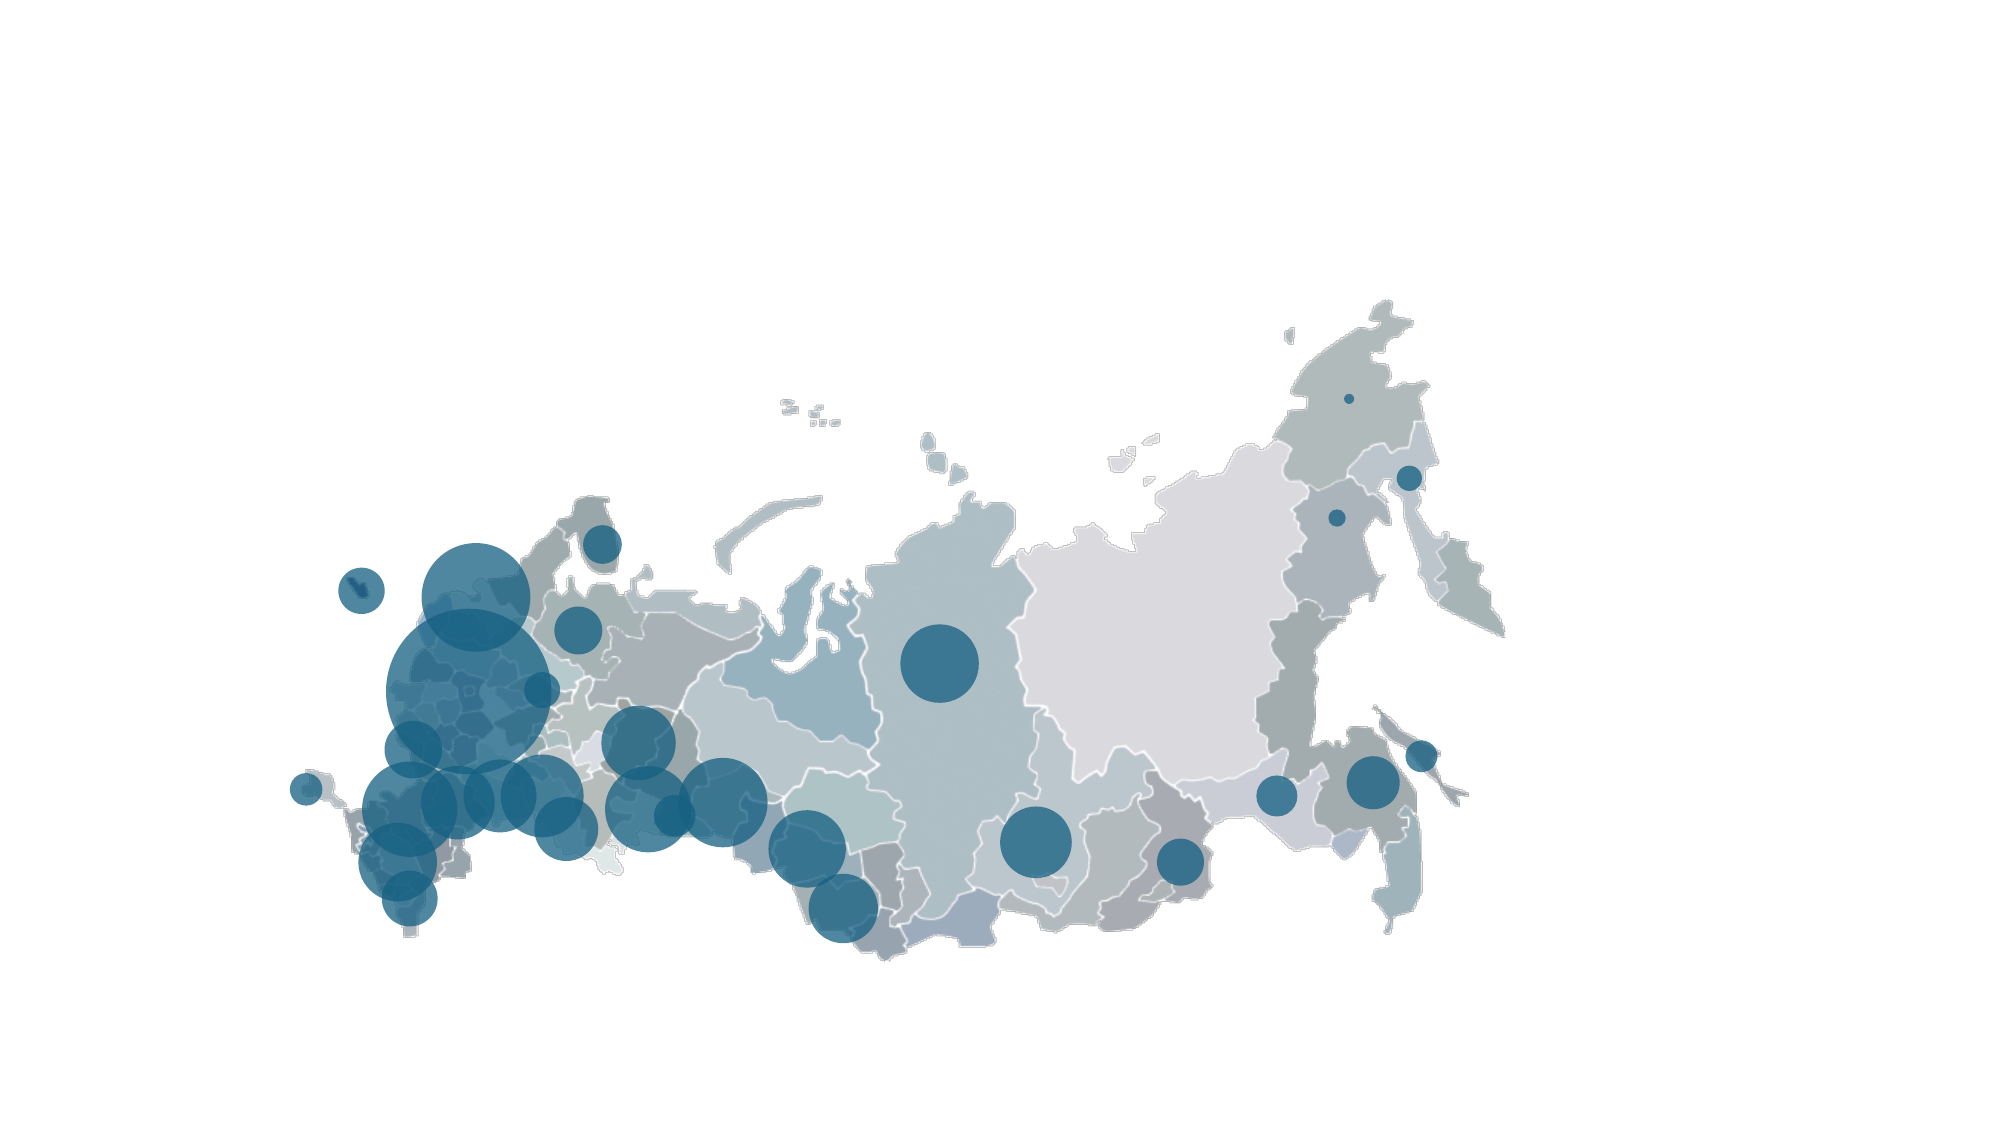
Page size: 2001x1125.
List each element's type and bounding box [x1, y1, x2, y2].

chart [276, 246, 1507, 964]
